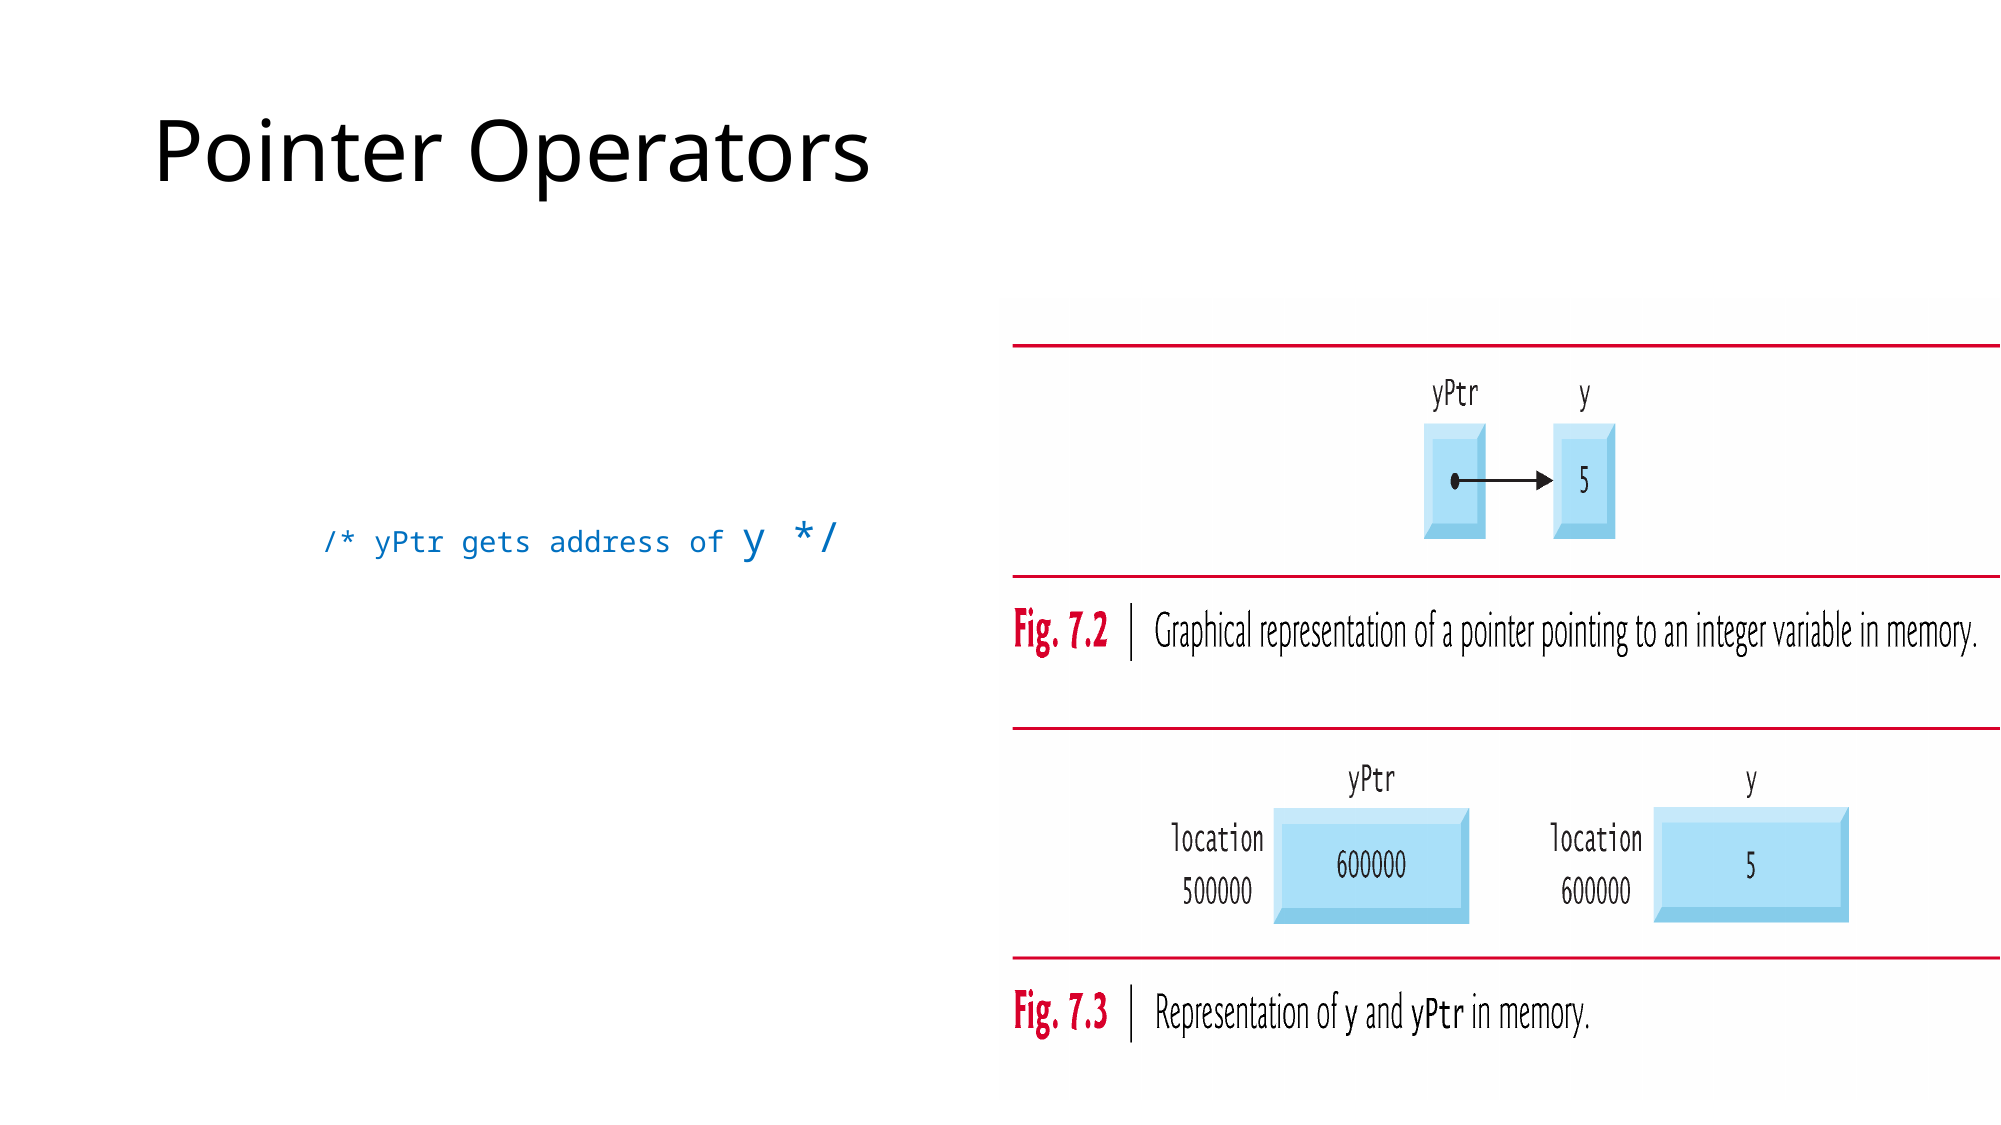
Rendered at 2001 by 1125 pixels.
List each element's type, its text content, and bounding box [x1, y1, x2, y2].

list int y = 5; int *yPtr; yPtr = &y; /* yPtr gets address of y */ yPtr “points to” y [0, 250, 1117, 848]
title Pointer Operators [137, 59, 1014, 248]
picture [998, 298, 2000, 1100]
